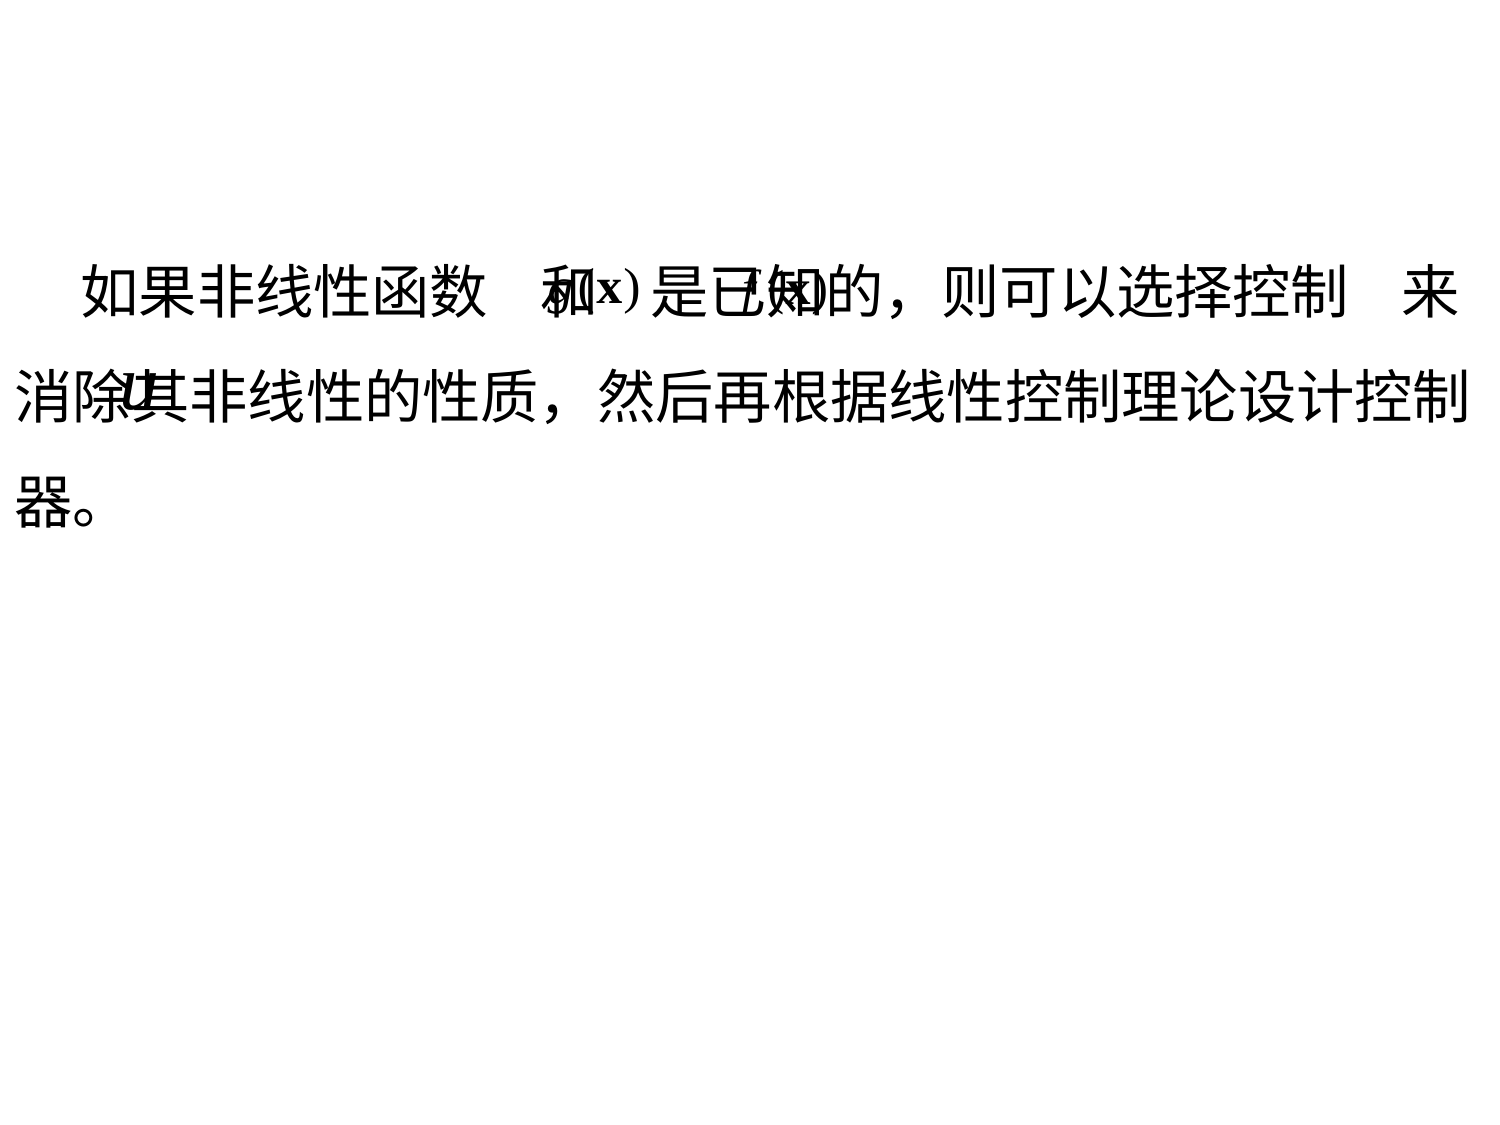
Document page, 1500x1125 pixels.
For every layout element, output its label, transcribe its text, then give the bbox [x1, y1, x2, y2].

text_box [724, 259, 838, 326]
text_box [537, 257, 651, 326]
text_box 如果非线性函数 和 是已知的，则可以选择控制 来消除其非线性的性质，然后再根据线性控制理论设计控制器。 [0, 212, 1500, 543]
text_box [112, 362, 172, 426]
